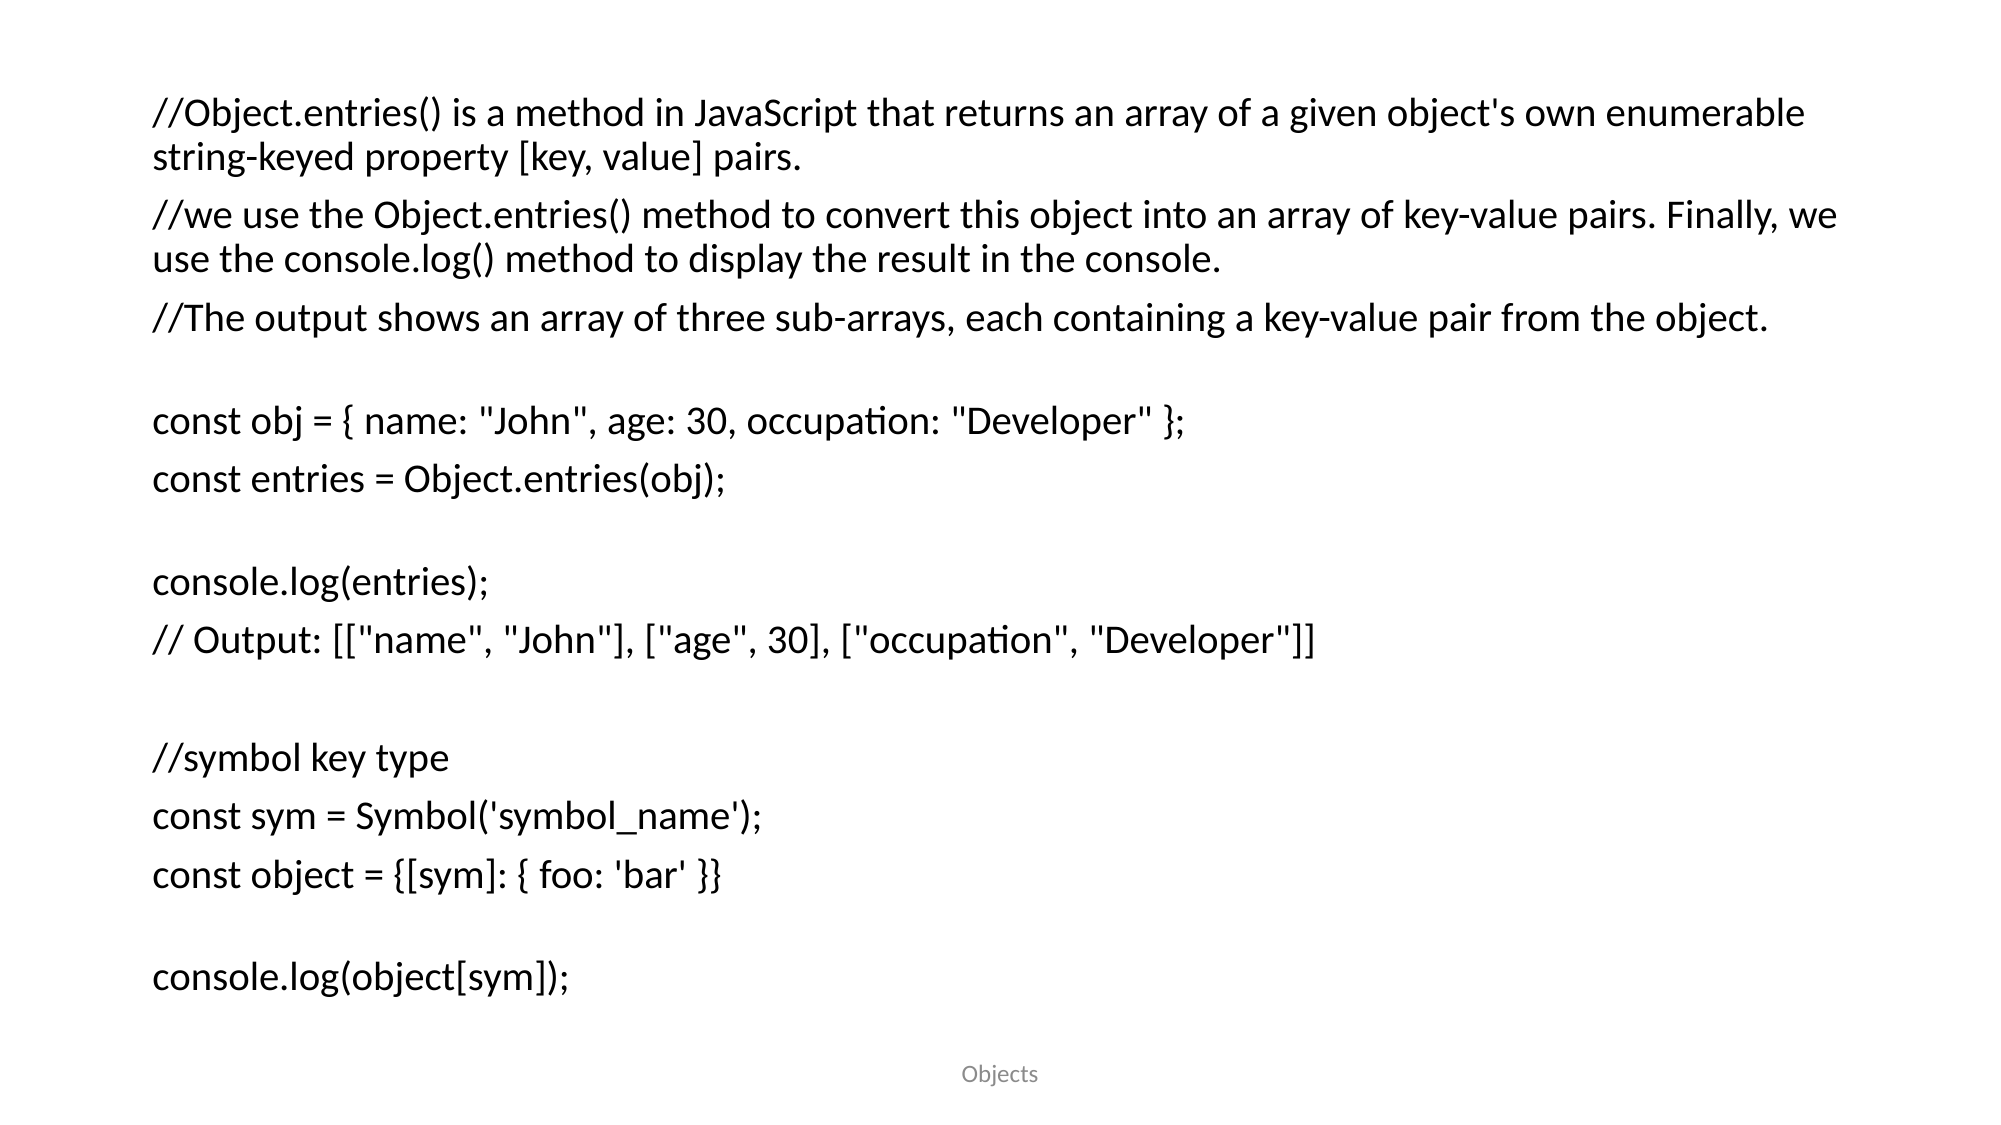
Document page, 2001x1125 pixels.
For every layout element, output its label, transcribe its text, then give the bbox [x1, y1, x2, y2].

footer Objects [662, 1042, 1338, 1103]
list //Object.entries() is a method in JavaScript that returns an array of a given object's own enumerable string-keyed property [key, value] pairs. //we use the Object.entries() method to convert this object into an array of key-value pairs. Finally, we use the console.log() method to display the result in the console. //The output shows an array of three sub-arrays, each containing a key-value pair from the object. const obj = { name: "John", age: 30, occupation: "Developer" }; const entries = Object.entries(obj); console.log(entries); // Output: [["name", "John"], ["age", 30], ["occupation", "Developer"]] //symbol key type const sym = Symbol('symbol_name'); const object = {[sym]: { foo: 'bar' }} console.log(object[sym]); [137, 83, 1863, 1014]
